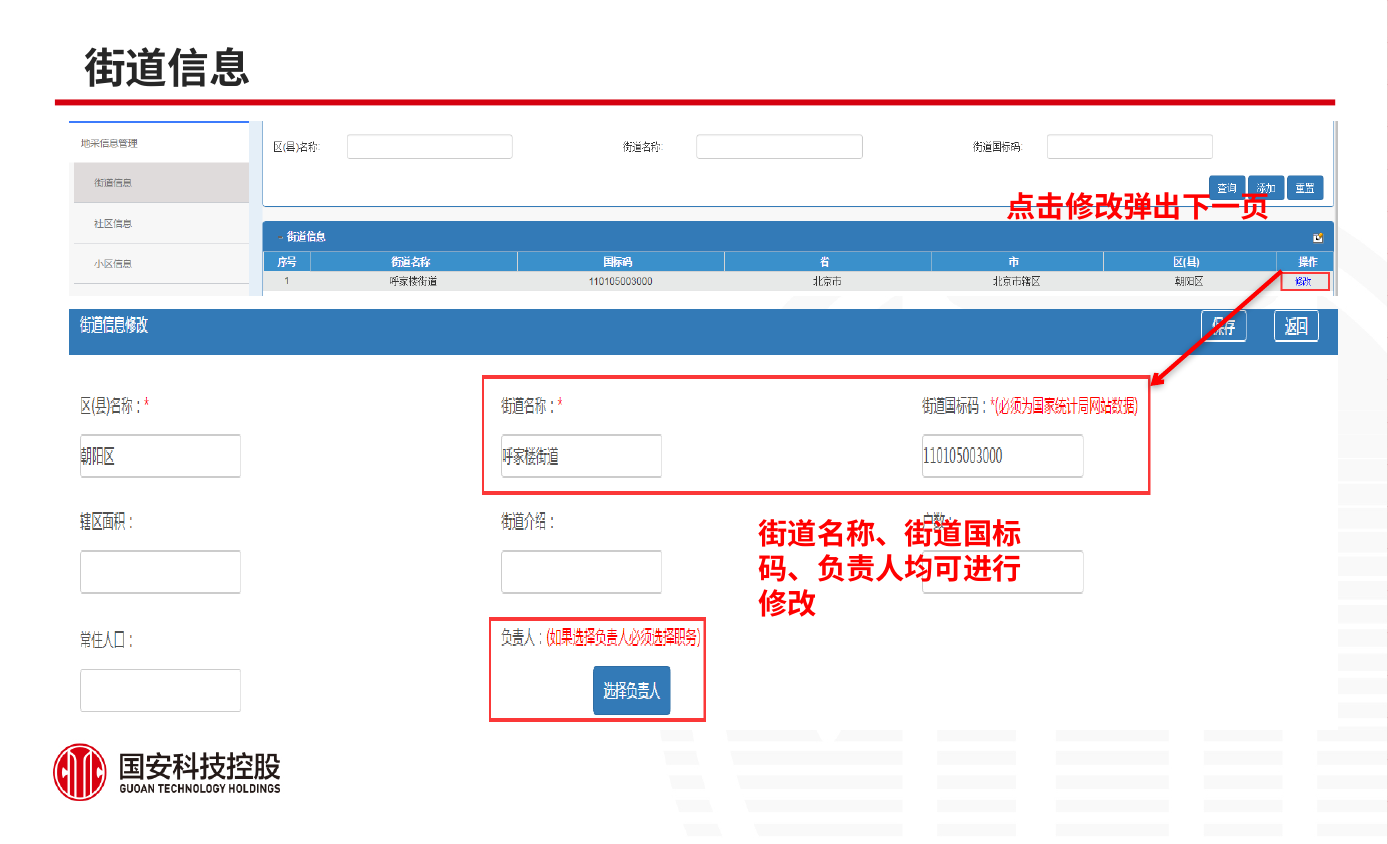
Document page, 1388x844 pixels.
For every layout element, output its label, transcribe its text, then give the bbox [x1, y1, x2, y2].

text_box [1150, 270, 1282, 387]
picture [0, 0, 1388, 844]
title 街道信息 [69, 32, 1319, 101]
